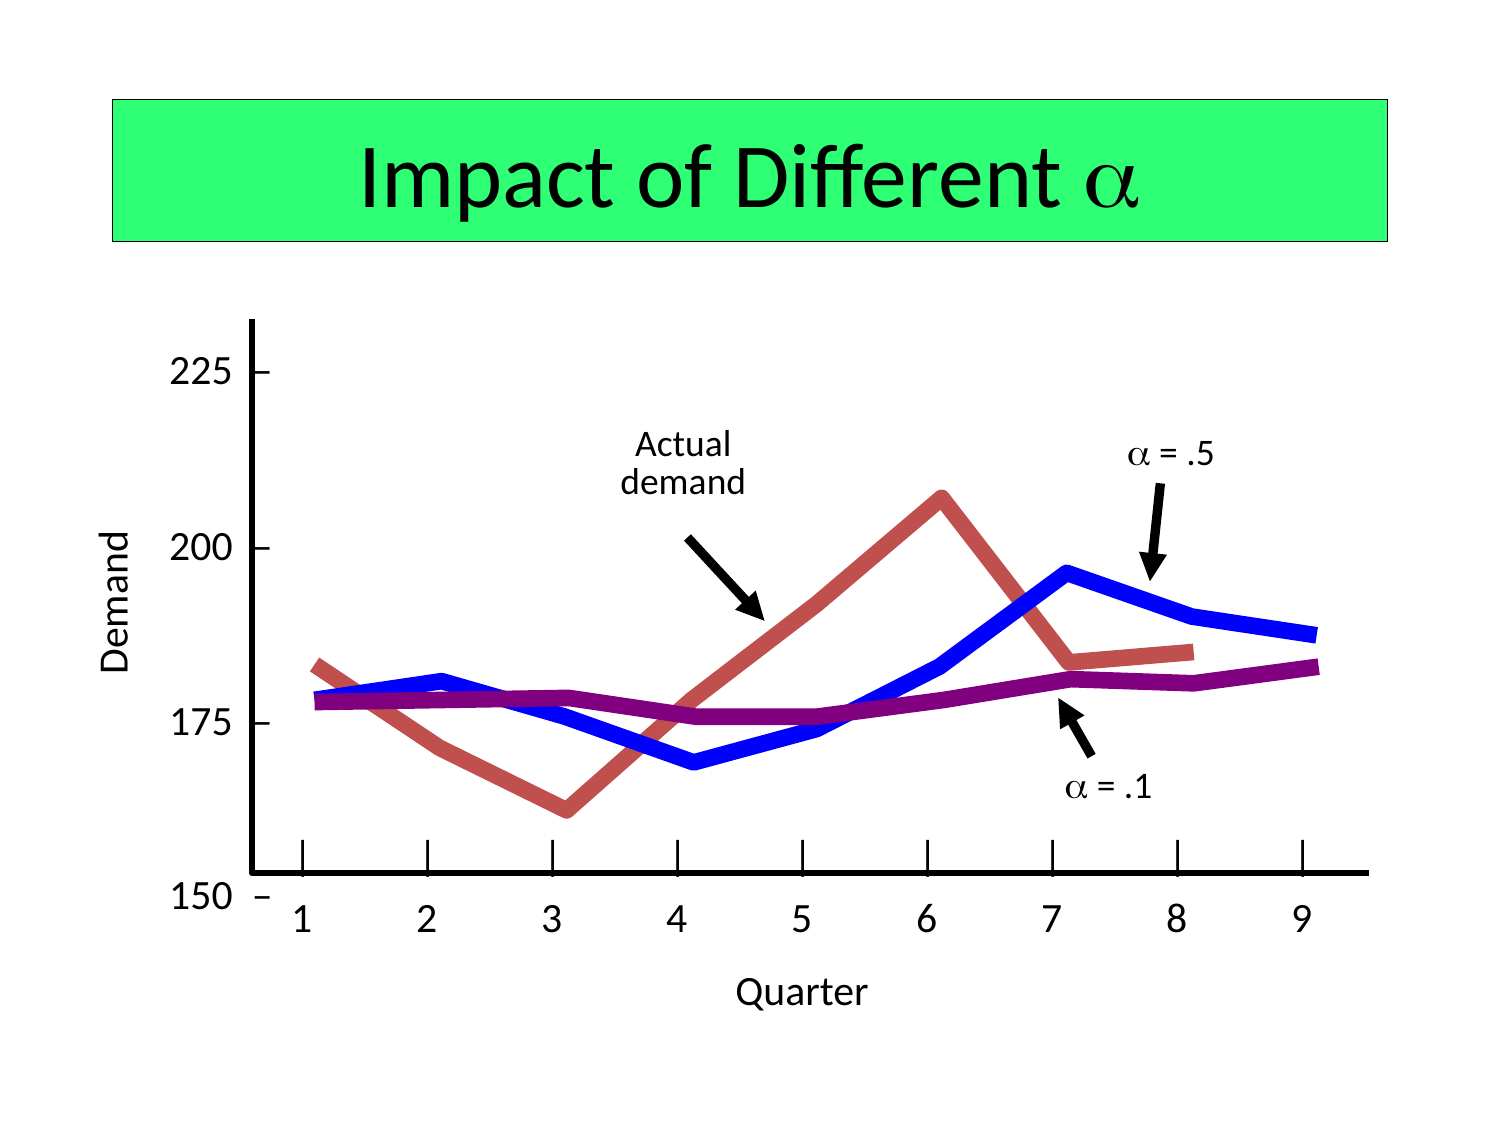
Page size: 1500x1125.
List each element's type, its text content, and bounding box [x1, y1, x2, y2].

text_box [565, 417, 801, 622]
title Impact of Different  [112, 99, 1388, 242]
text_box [1028, 697, 1189, 829]
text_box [1090, 420, 1252, 582]
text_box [78, 210, 1369, 1022]
